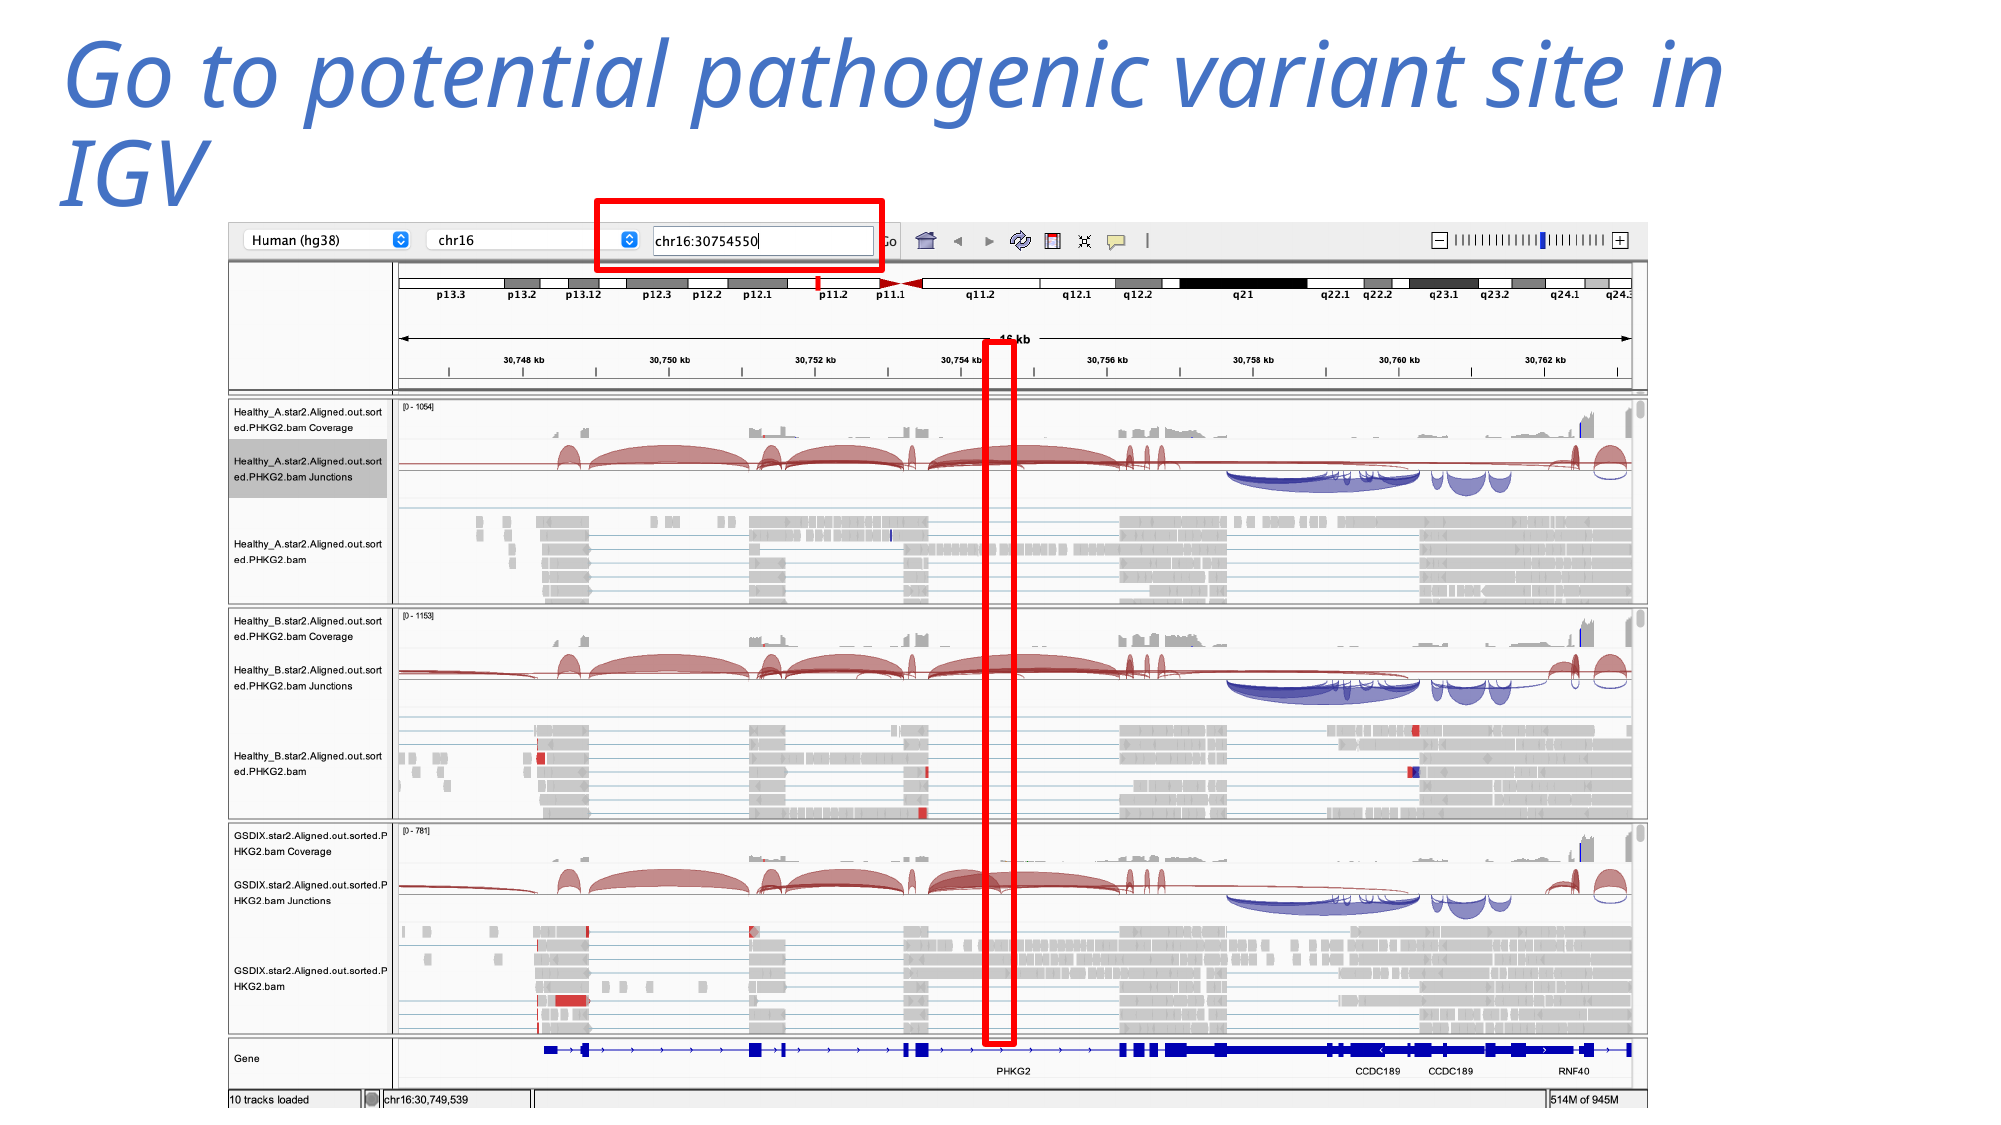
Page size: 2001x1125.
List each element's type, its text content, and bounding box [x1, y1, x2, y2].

text_box [596, 200, 882, 222]
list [228, 222, 1648, 1109]
title Go to potential pathogenic variant site in IGV [46, 18, 1772, 236]
